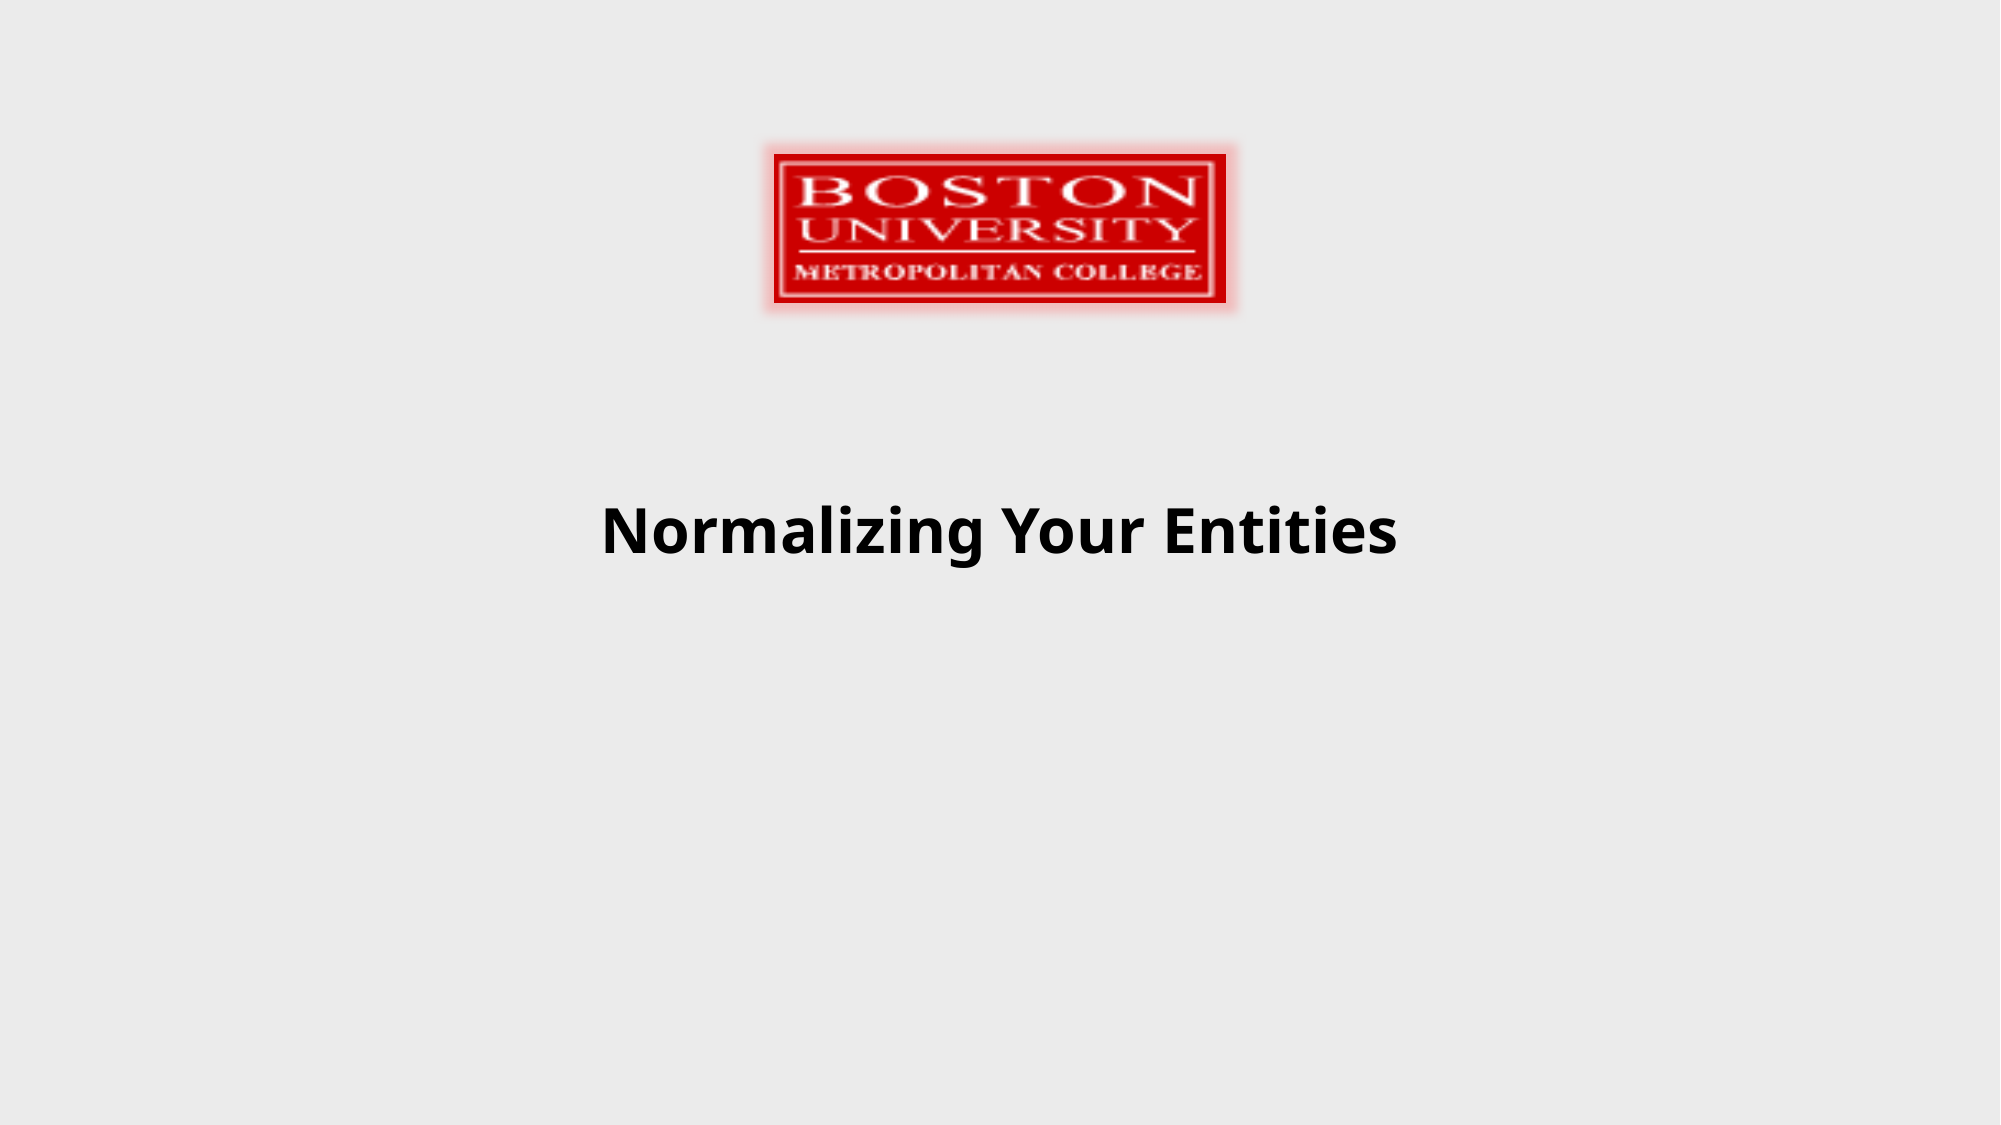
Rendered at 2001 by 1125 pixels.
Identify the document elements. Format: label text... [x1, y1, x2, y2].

title Normalizing Your Entities [521, 437, 1479, 619]
picture [774, 154, 1226, 303]
